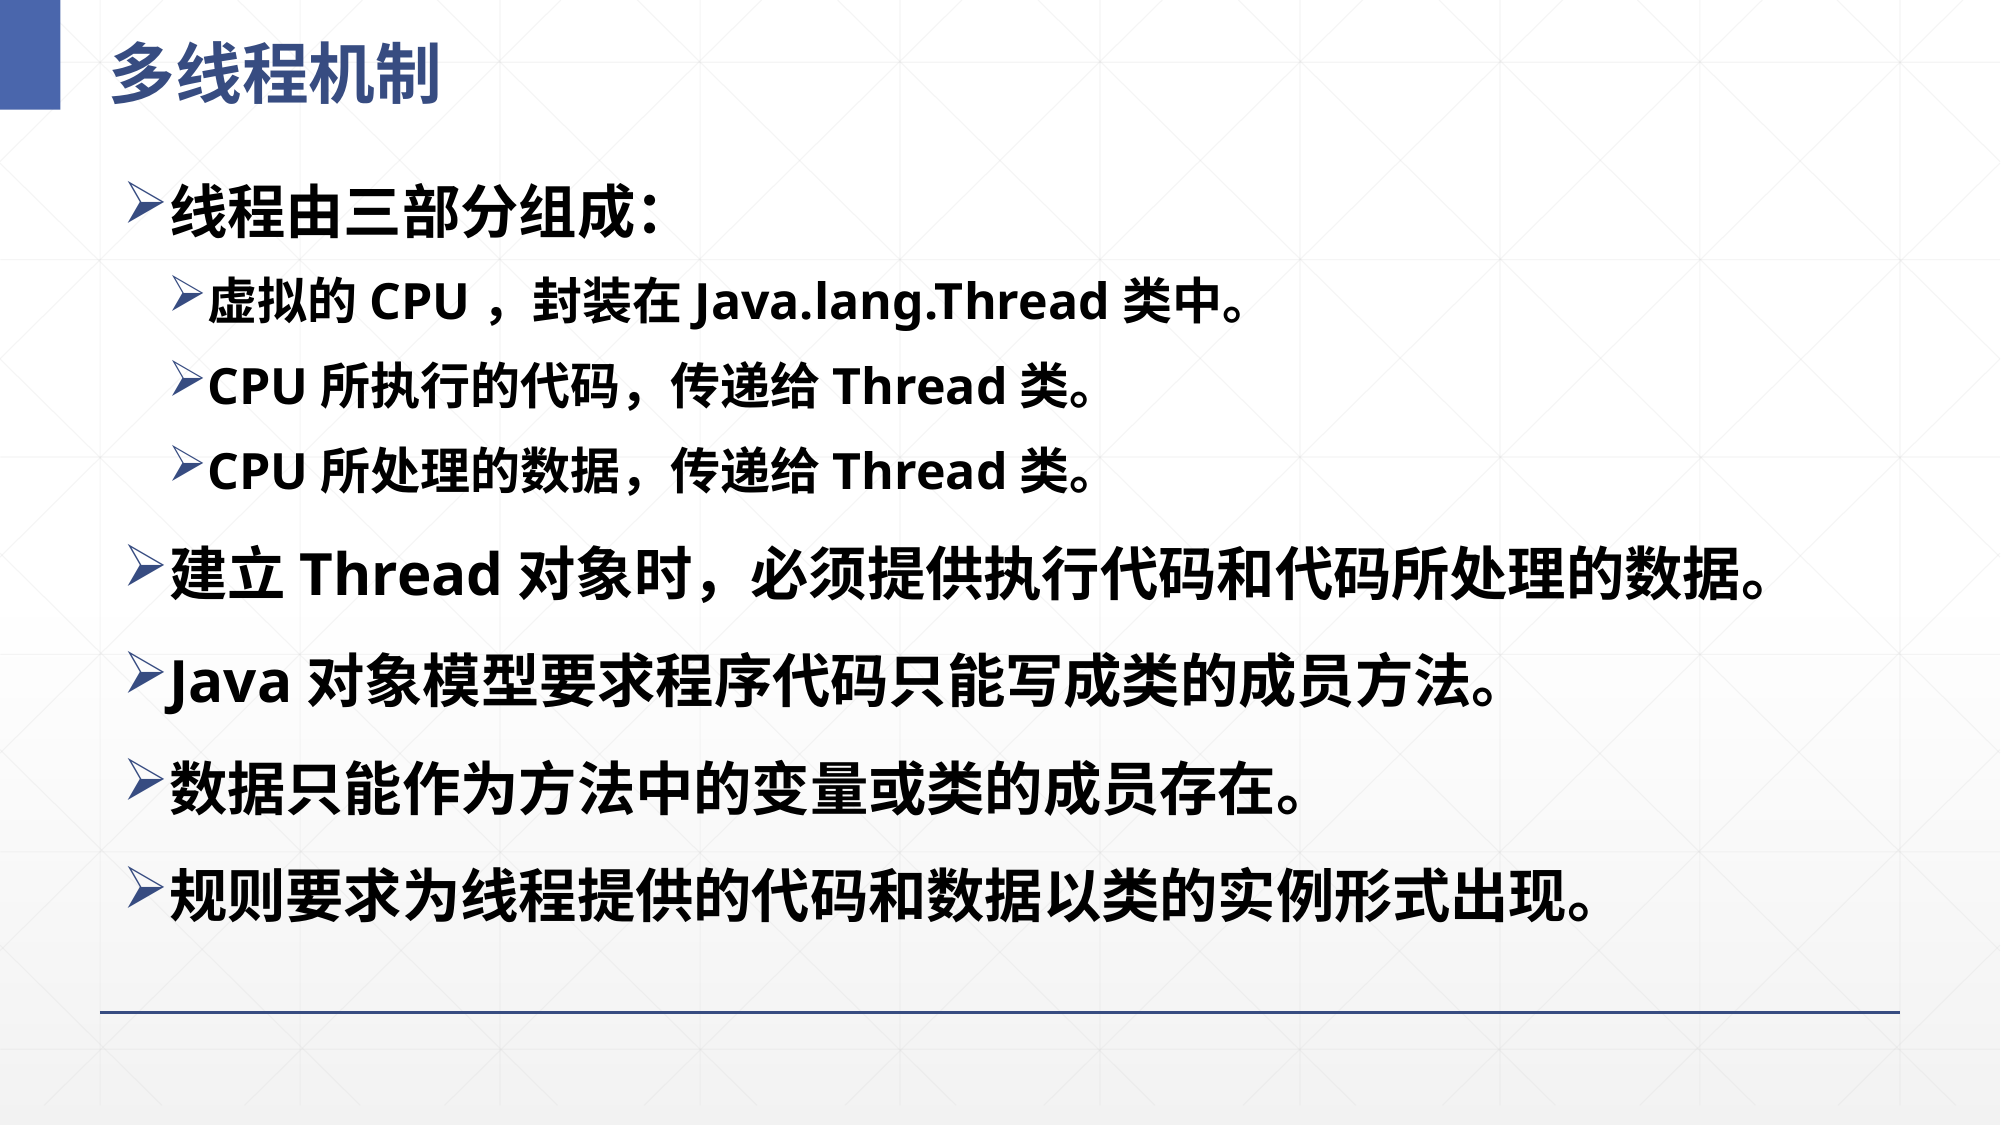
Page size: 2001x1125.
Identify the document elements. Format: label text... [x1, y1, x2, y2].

list 线程由三部分组成： 虚拟的CPU，封装在Java.lang.Thread类中。 CPU所执行的代码，传递给Thread类。 CPU所处理的数据，传递给Thread类。 建立Thread对象时，必须提供执行代码和代码所处理的数据。 Java对象模型要求程序代码只能写成类的成员方法。 数据只能作为方法中的变量或类的成员存在。 规则要求为线程提供的代码和数据以类的实例形式出现。 [108, 167, 1870, 996]
text_box [324, 324, 1675, 575]
title 多线程机制 [93, 0, 948, 110]
